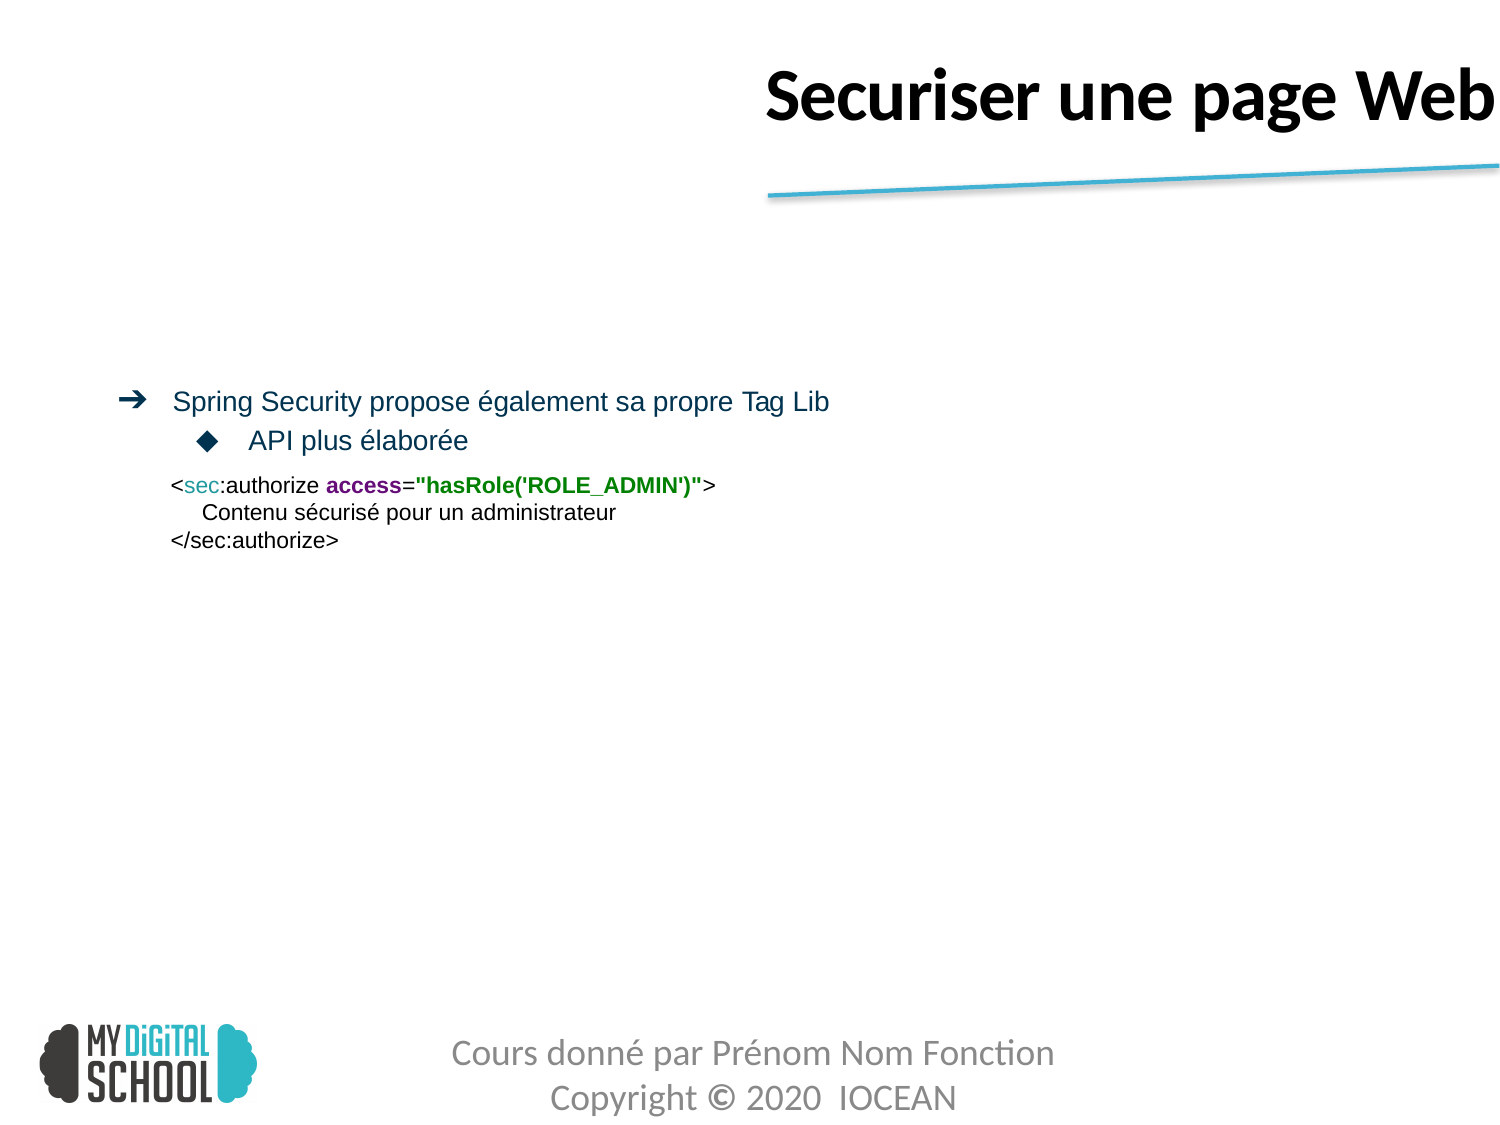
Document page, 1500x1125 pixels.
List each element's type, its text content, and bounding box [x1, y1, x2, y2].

title Securiser une page Web [146, 0, 1497, 184]
picture [39, 1024, 257, 1103]
text_box ➔ Spring Security propose également sa propre Tag Lib API plus élaborée <sec:authorize access="hasRole('ROLE_ADMIN')"> Contenu sécurisé pour un administrateur </sec:authorize> [114, 369, 839, 553]
